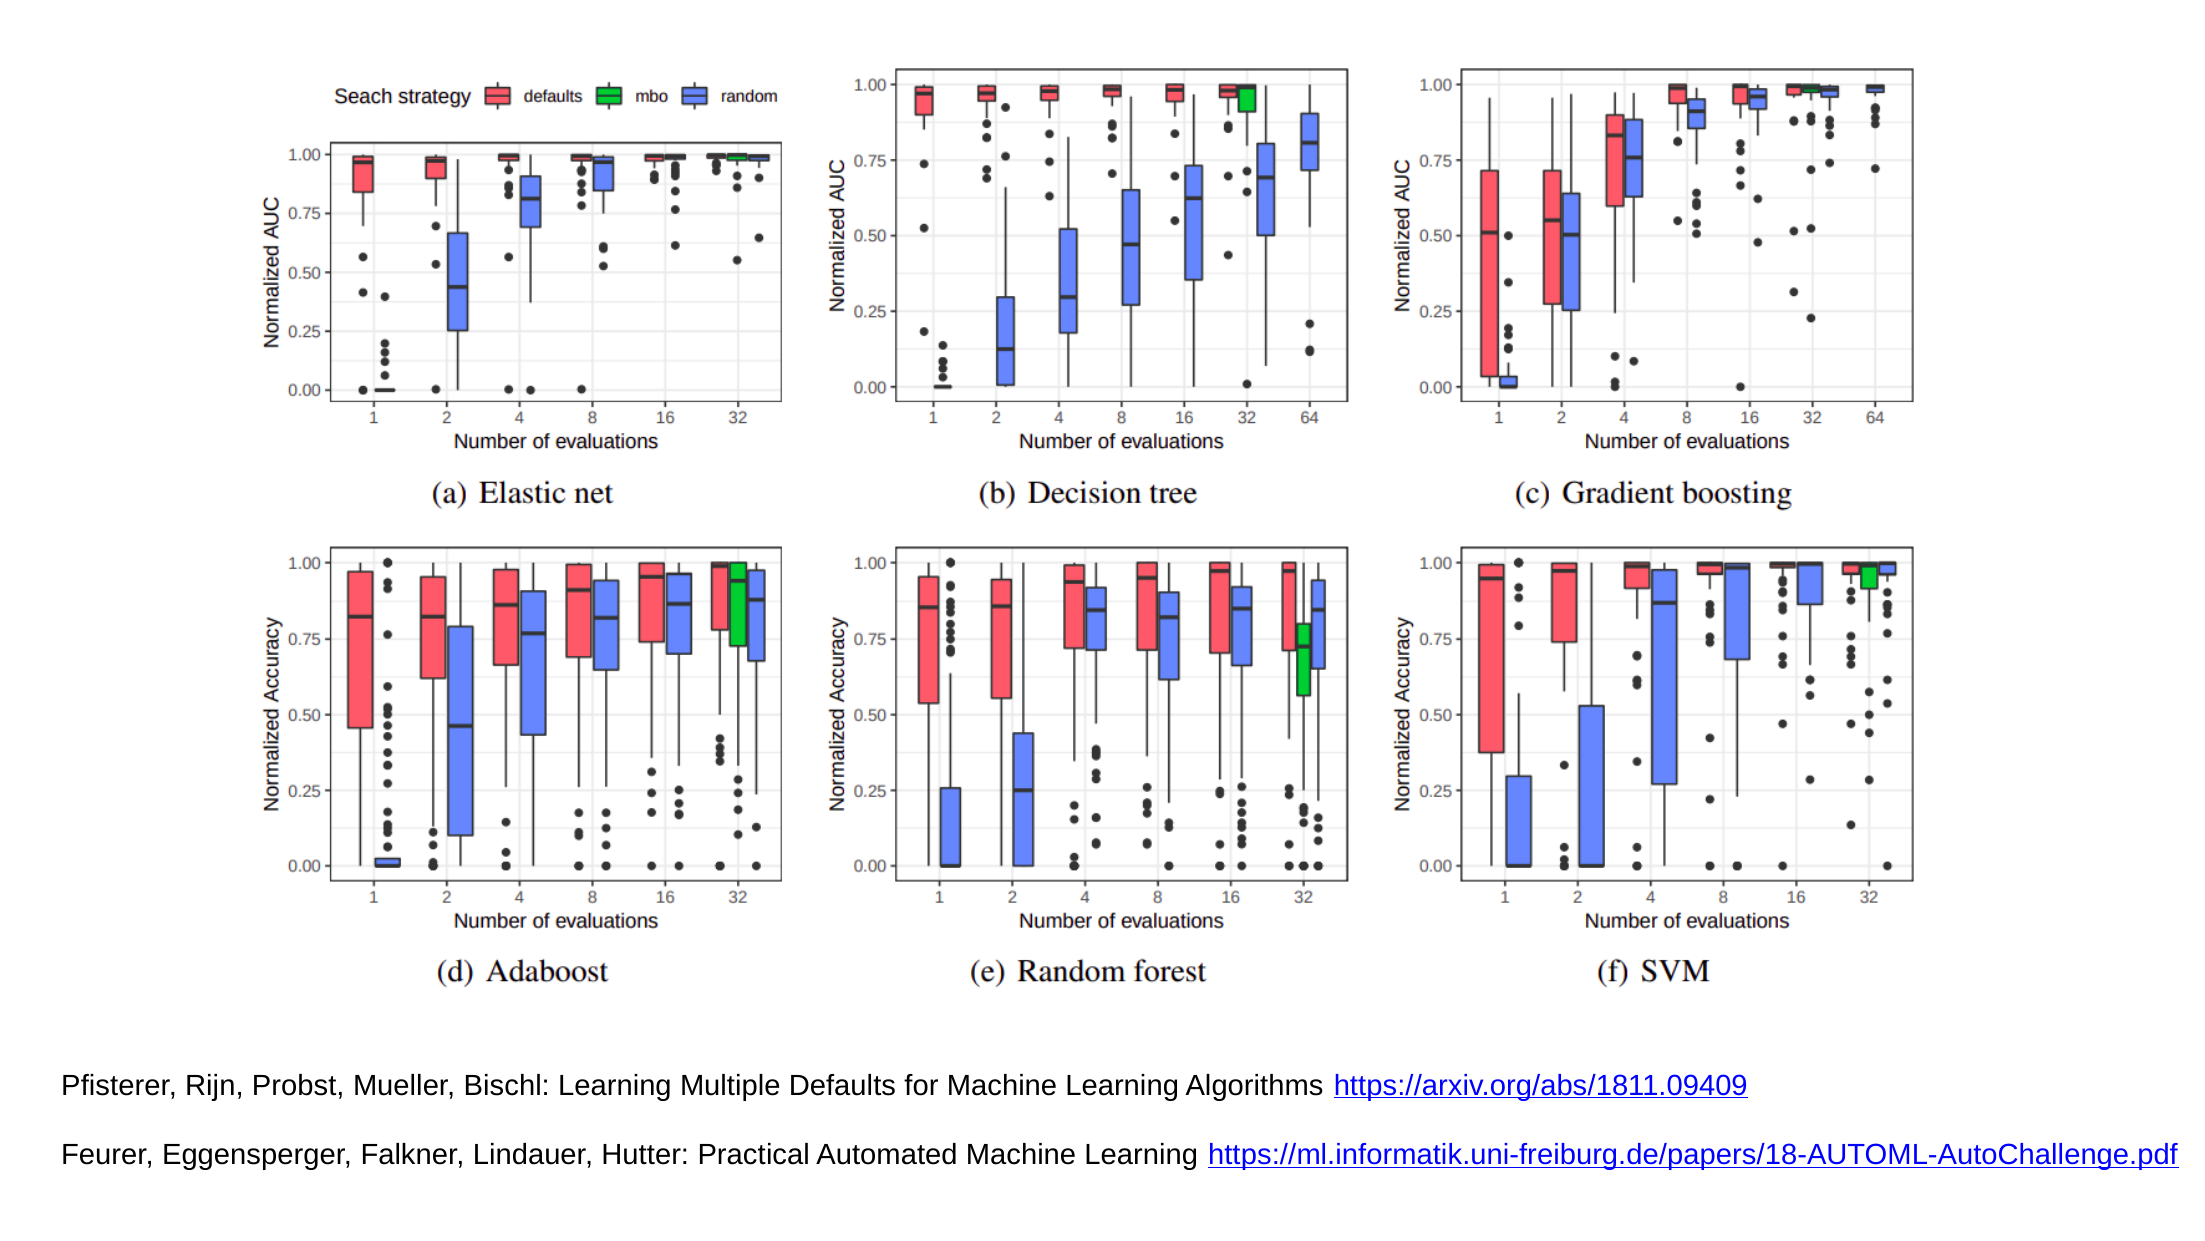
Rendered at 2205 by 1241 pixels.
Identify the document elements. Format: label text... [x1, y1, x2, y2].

picture [228, 10, 1977, 1010]
text_box Pfisterer, Rijn, Probst, Mueller, Bischl: Learning Multiple Defaults for Machine Learning Algorithms https://arxiv.org/abs/1811.09409 Feurer, Eggensperger, Falkner, Lindauer, Hutter: Practical Automated Machine Learning https://ml.informatik.uni-freiburg.de/papers/18-AUTOML-AutoChallenge.pdf [46, 1058, 2198, 1179]
